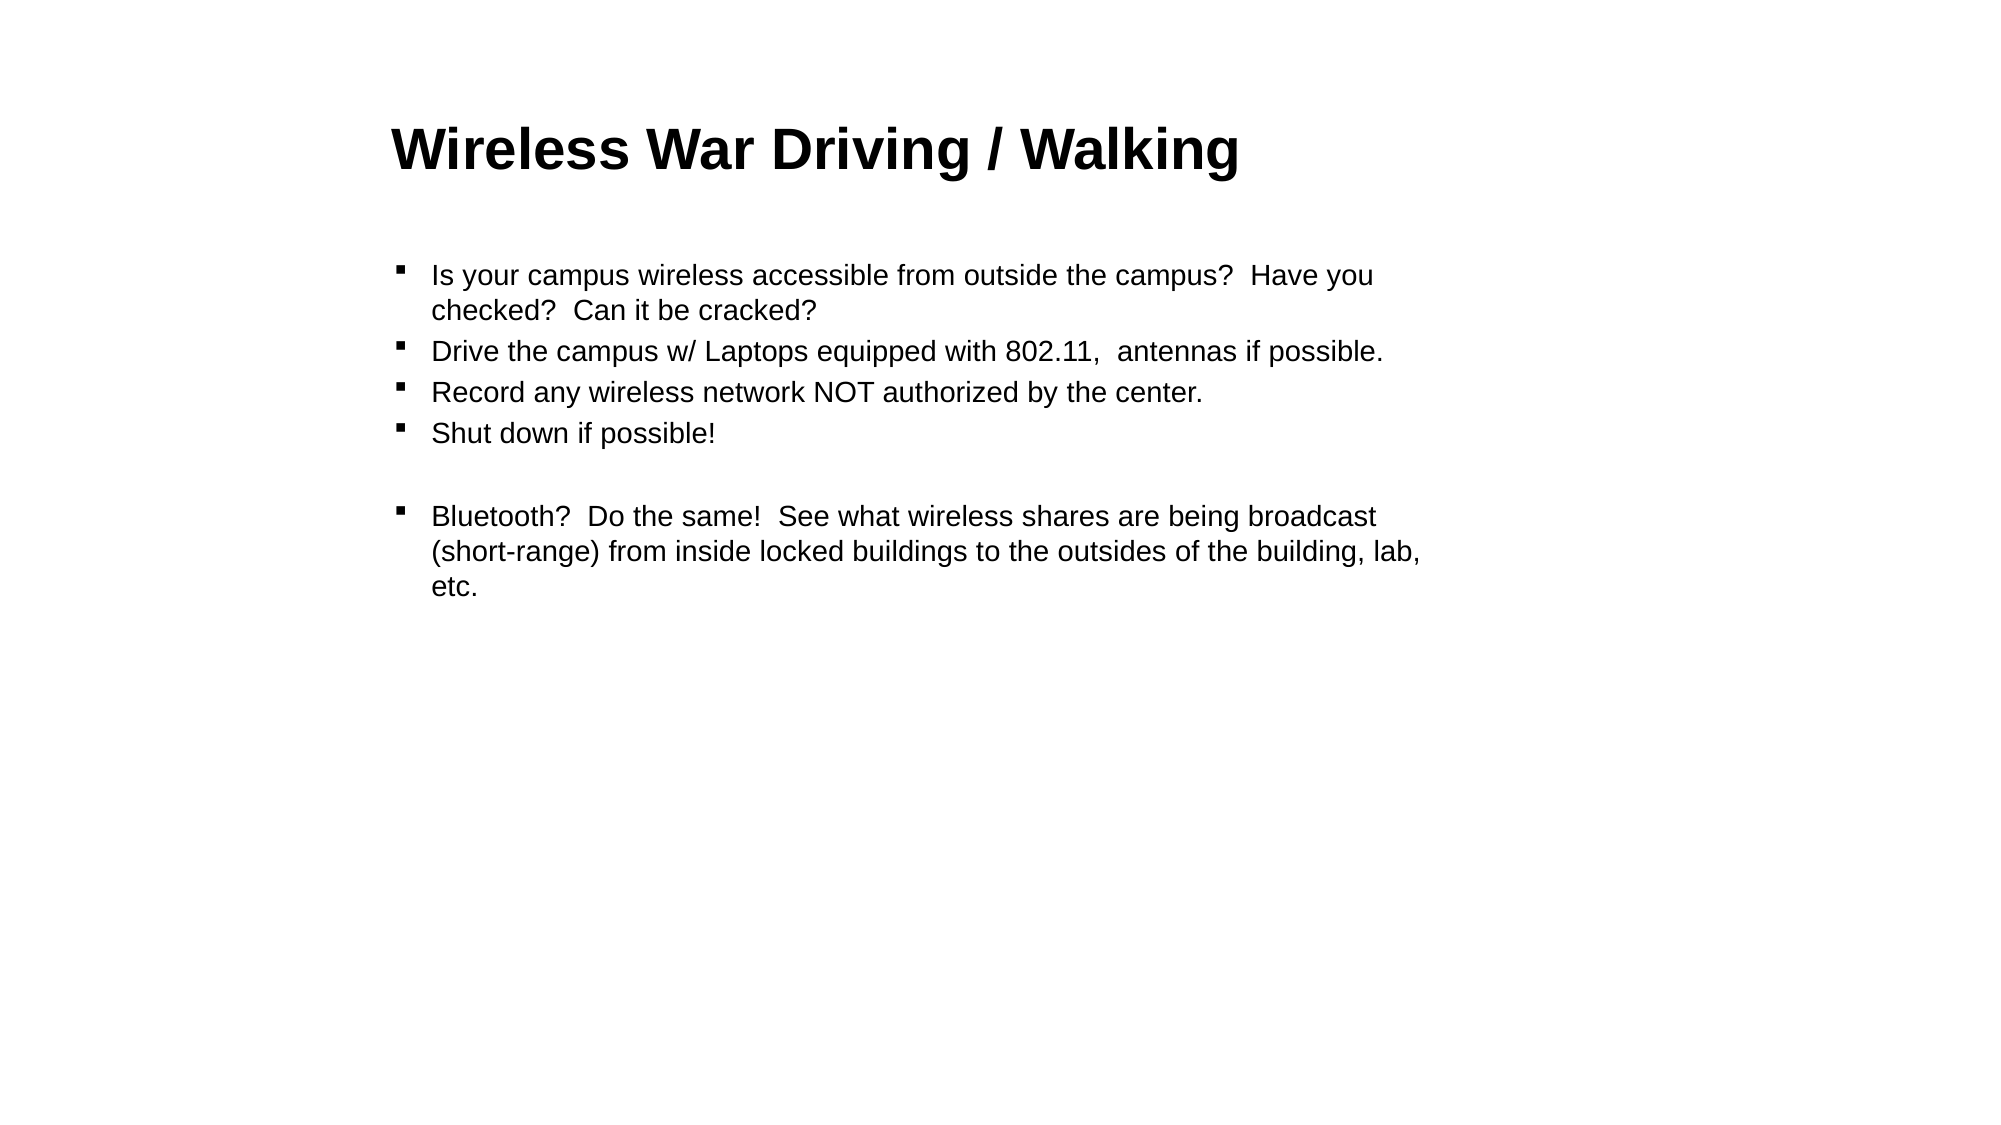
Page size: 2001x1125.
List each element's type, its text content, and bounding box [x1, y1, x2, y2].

text_box Is your campus wireless accessible from outside the campus? Have you checked? Can it be cracked? Drive the campus w/ Laptops equipped with 802.11, antennas if possible. Record any wireless network NOT authorized by the center. Shut down if possible! Bluetooth? Do the same! See what wireless shares are being broadcast (short-range) from inside locked buildings to the outsides of the building, lab, etc. [379, 207, 1476, 1125]
text_box Wireless War Driving / Walking [376, 40, 1475, 253]
